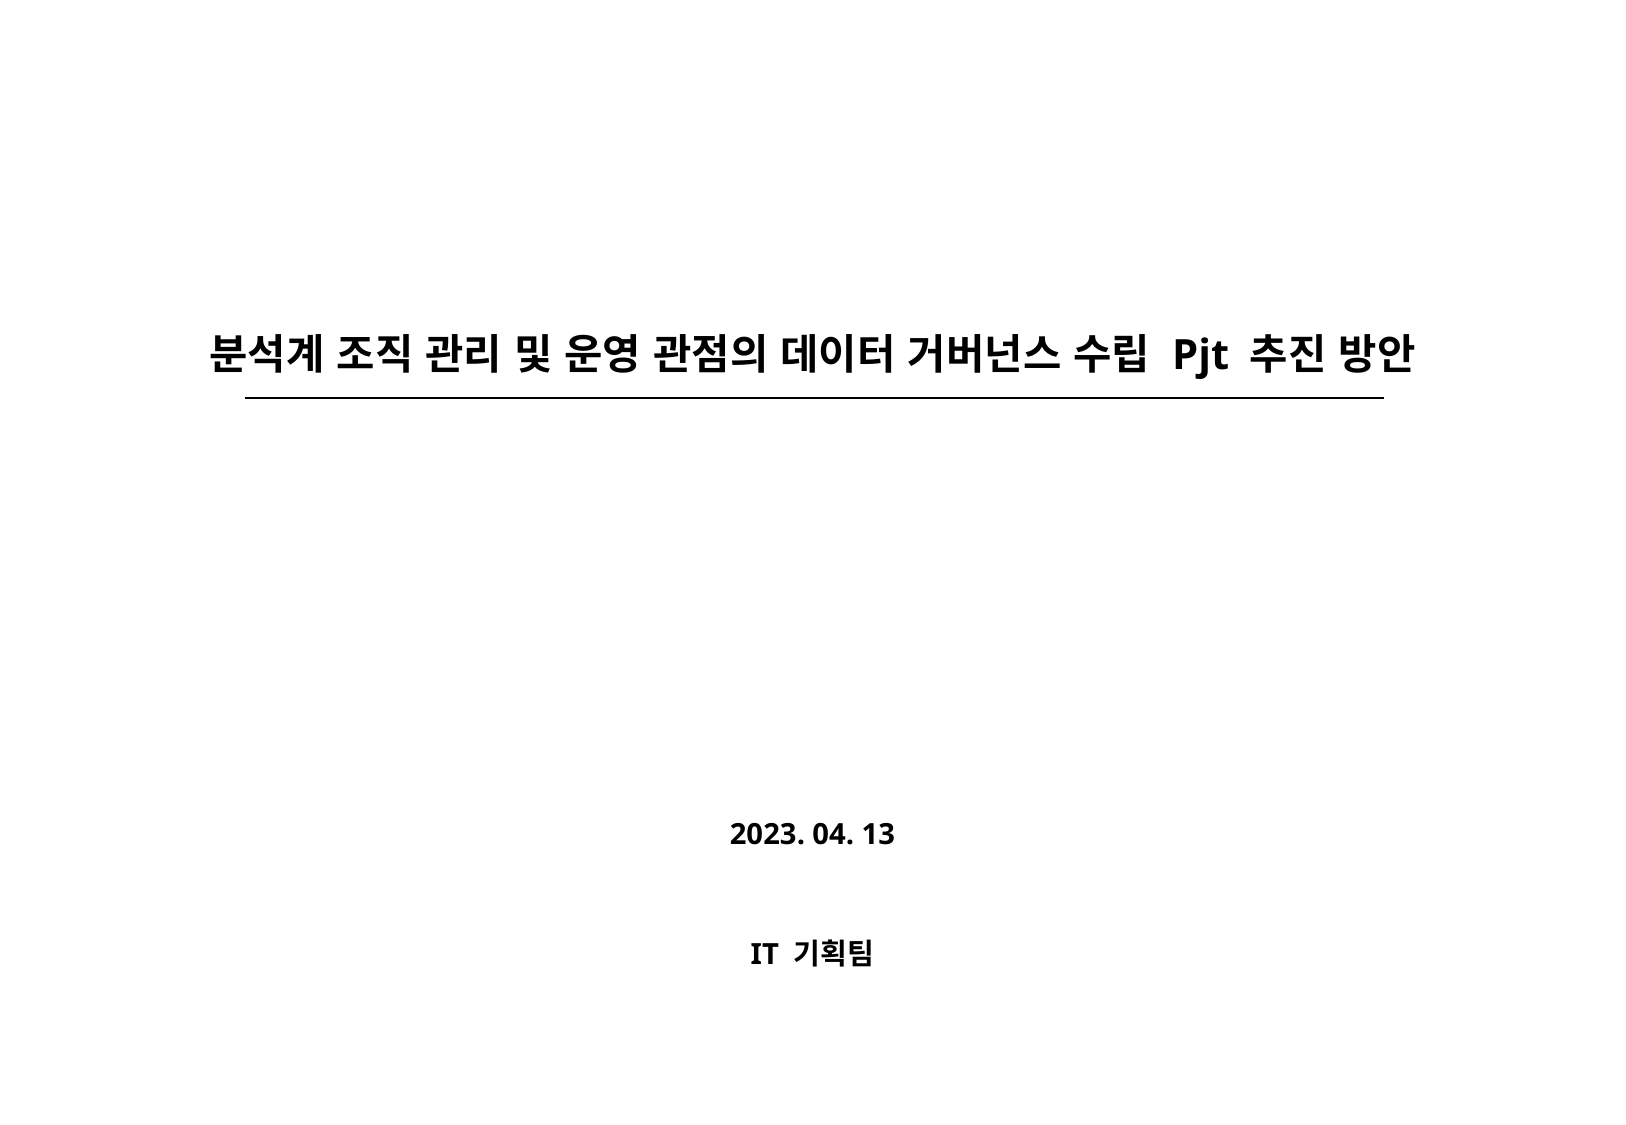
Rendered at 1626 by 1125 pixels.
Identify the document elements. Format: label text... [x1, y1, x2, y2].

text_box 2023. 04. 13 [111, 770, 1514, 900]
title 분석계 조직 관리 및 운영 관점의 데이터 거버넌스 수립 Pjt 추진 방안 [111, 247, 1514, 465]
text_box IT 기획팀 [690, 899, 935, 1011]
